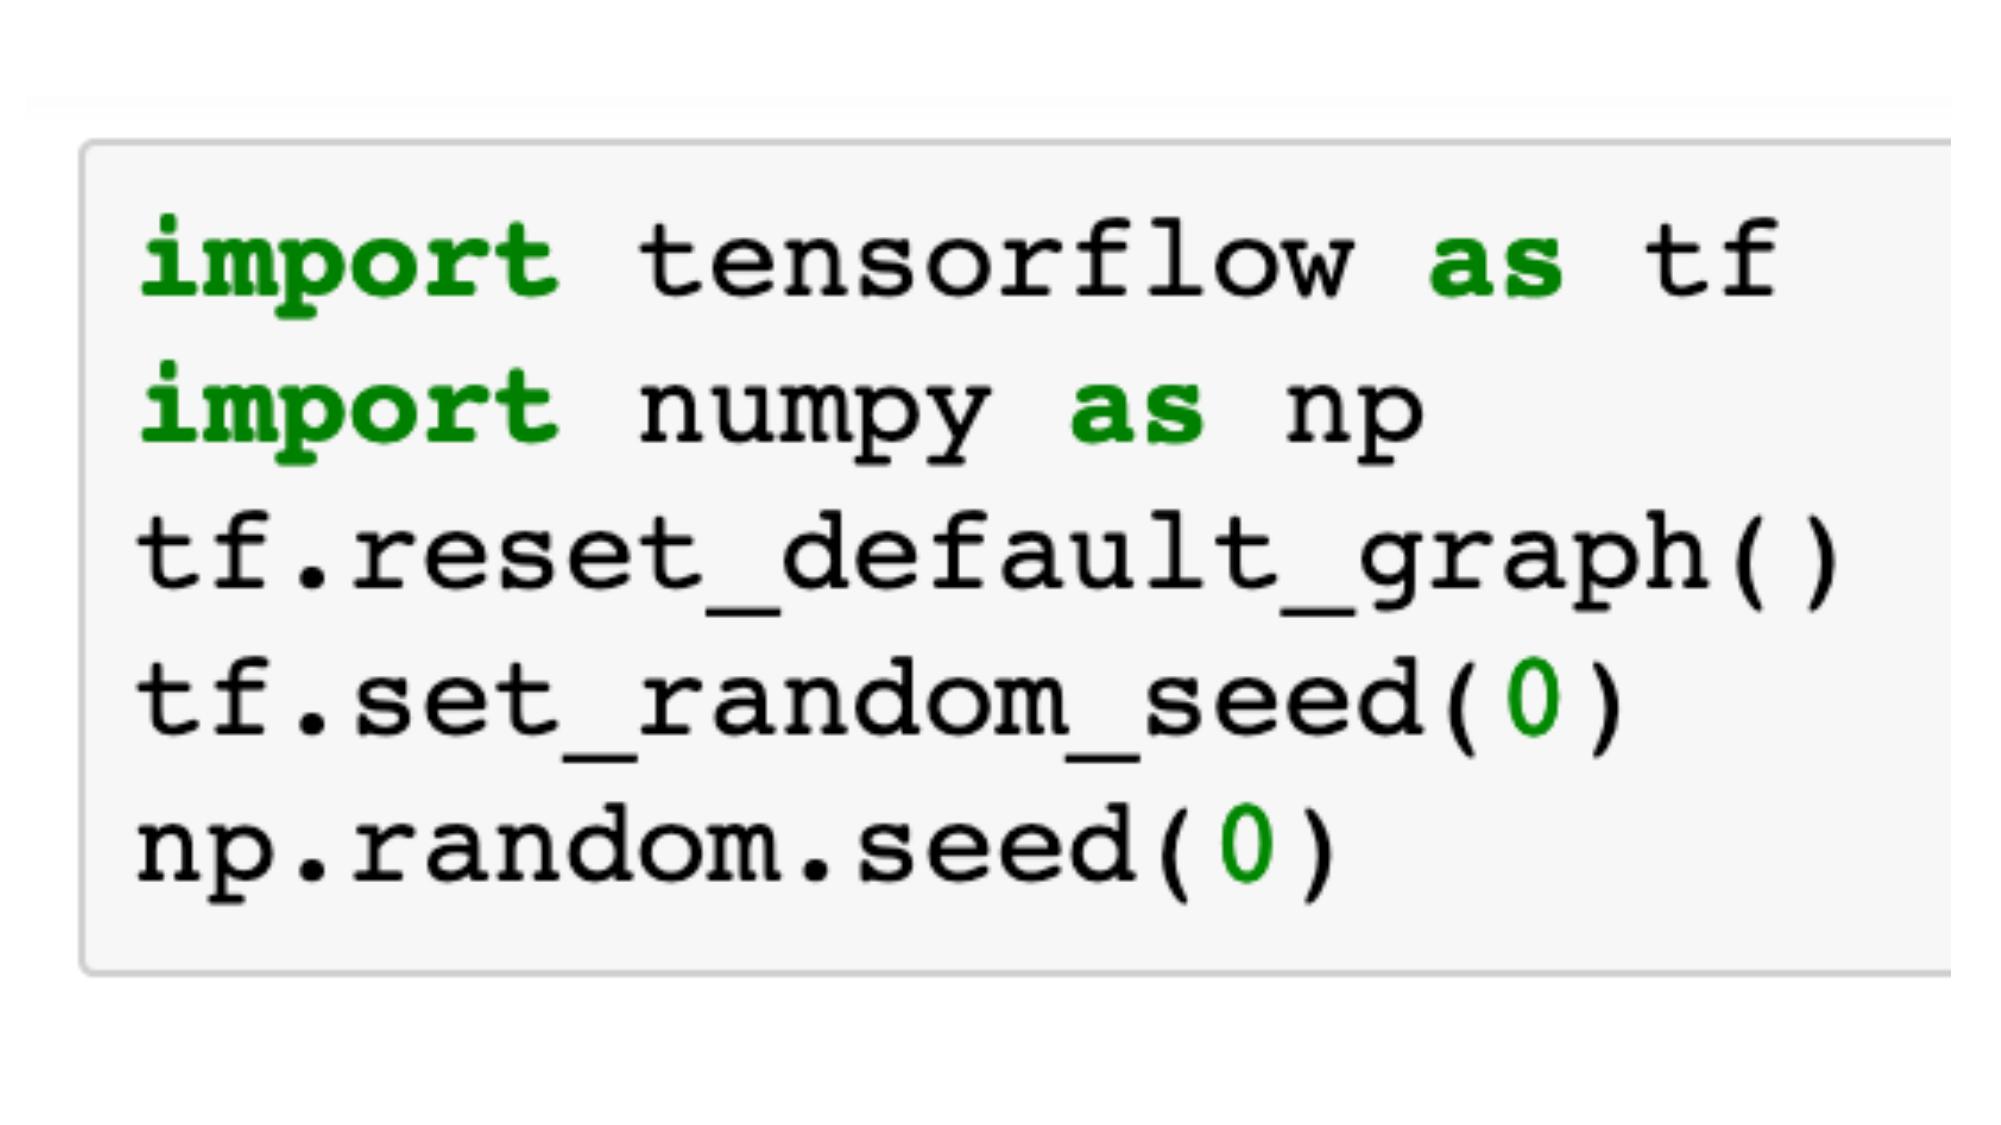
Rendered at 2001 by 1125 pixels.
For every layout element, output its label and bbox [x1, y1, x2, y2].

picture [26, 97, 1951, 1039]
